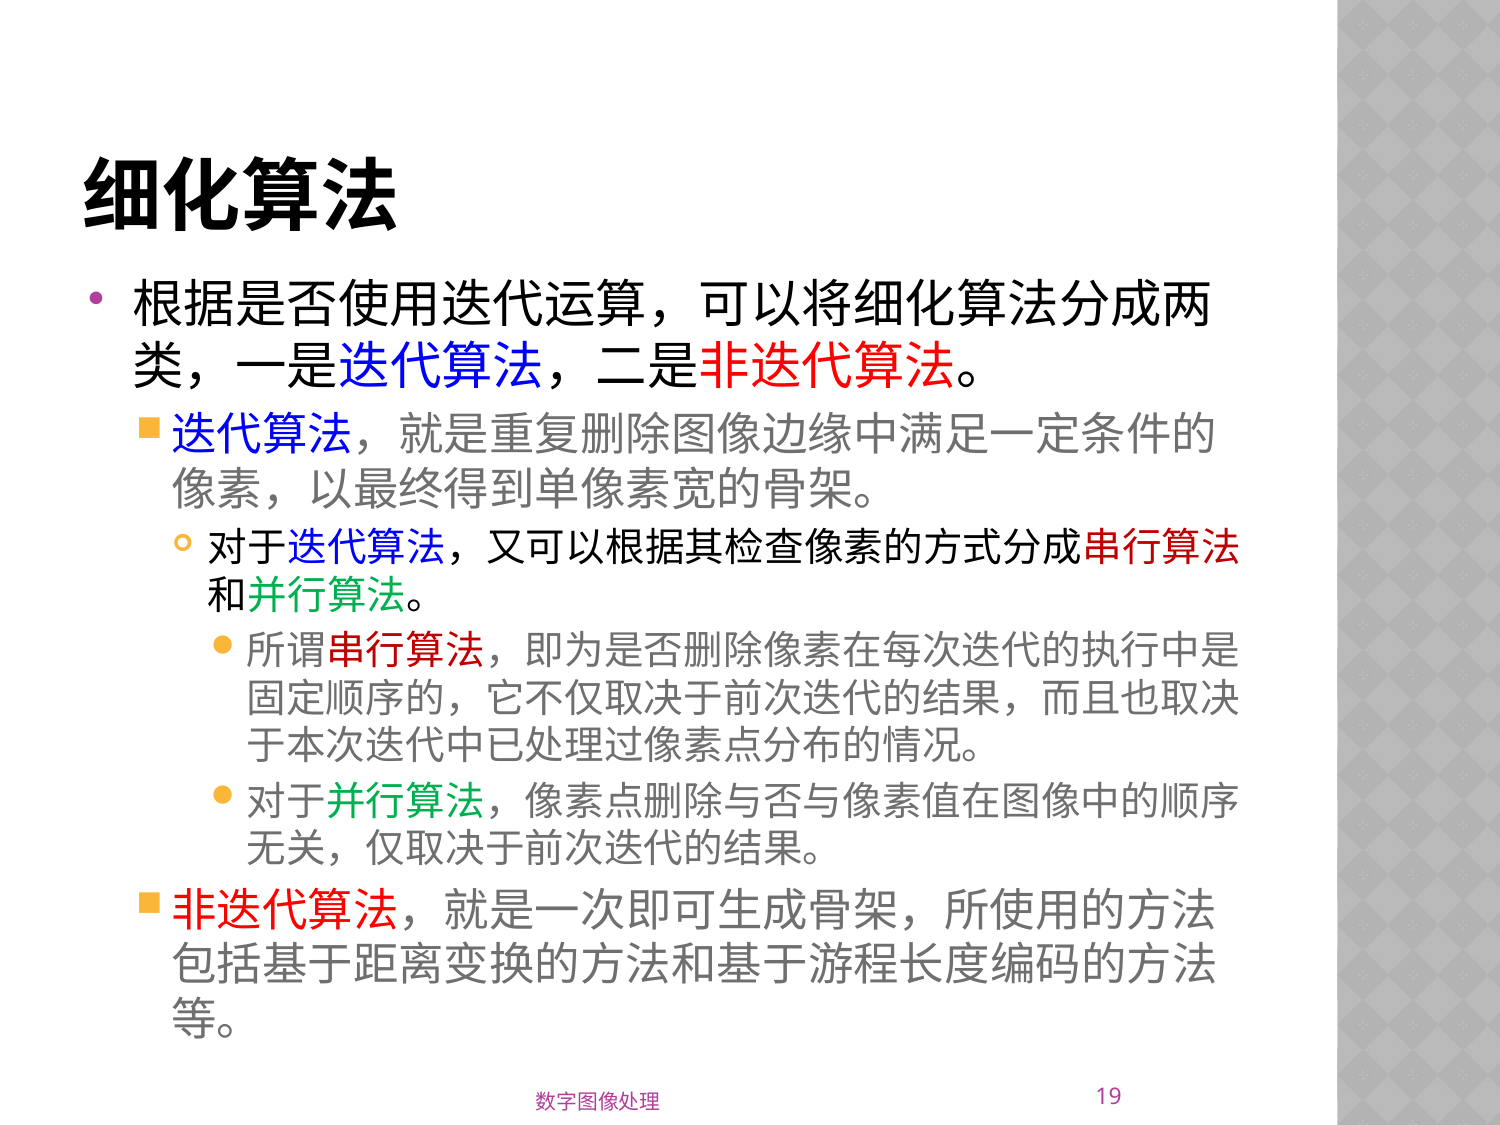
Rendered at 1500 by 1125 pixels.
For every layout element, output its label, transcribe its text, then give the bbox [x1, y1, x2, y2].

list 根据是否使用迭代运算，可以将细化算法分成两类，一是迭代算法，二是非迭代算法。 迭代算法，就是重复删除图像边缘中满足一定条件的像素，以最终得到单像素宽的骨架。 对于迭代算法，又可以根据其检查像素的方式分成串行算法和并行算法。 所谓串行算法，即为是否删除像素在每次迭代的执行中是固定顺序的，它不仅取决于前次迭代的结果，而且也取决于本次迭代中已处理过像素点分布的情况。 对于并行算法，像素点删除与否与像素值在图像中的顺序无关，仅取决于前次迭代的结果。 非迭代算法，就是一次即可生成骨架，所使用的方法包括基于距离变换的方法和基于游程长度编码的方法等。 [75, 264, 1263, 1059]
footer 数字图像处理 [75, 1075, 675, 1114]
title 细化算法 [75, 52, 1263, 240]
slide_number 19 [1025, 1075, 1122, 1113]
